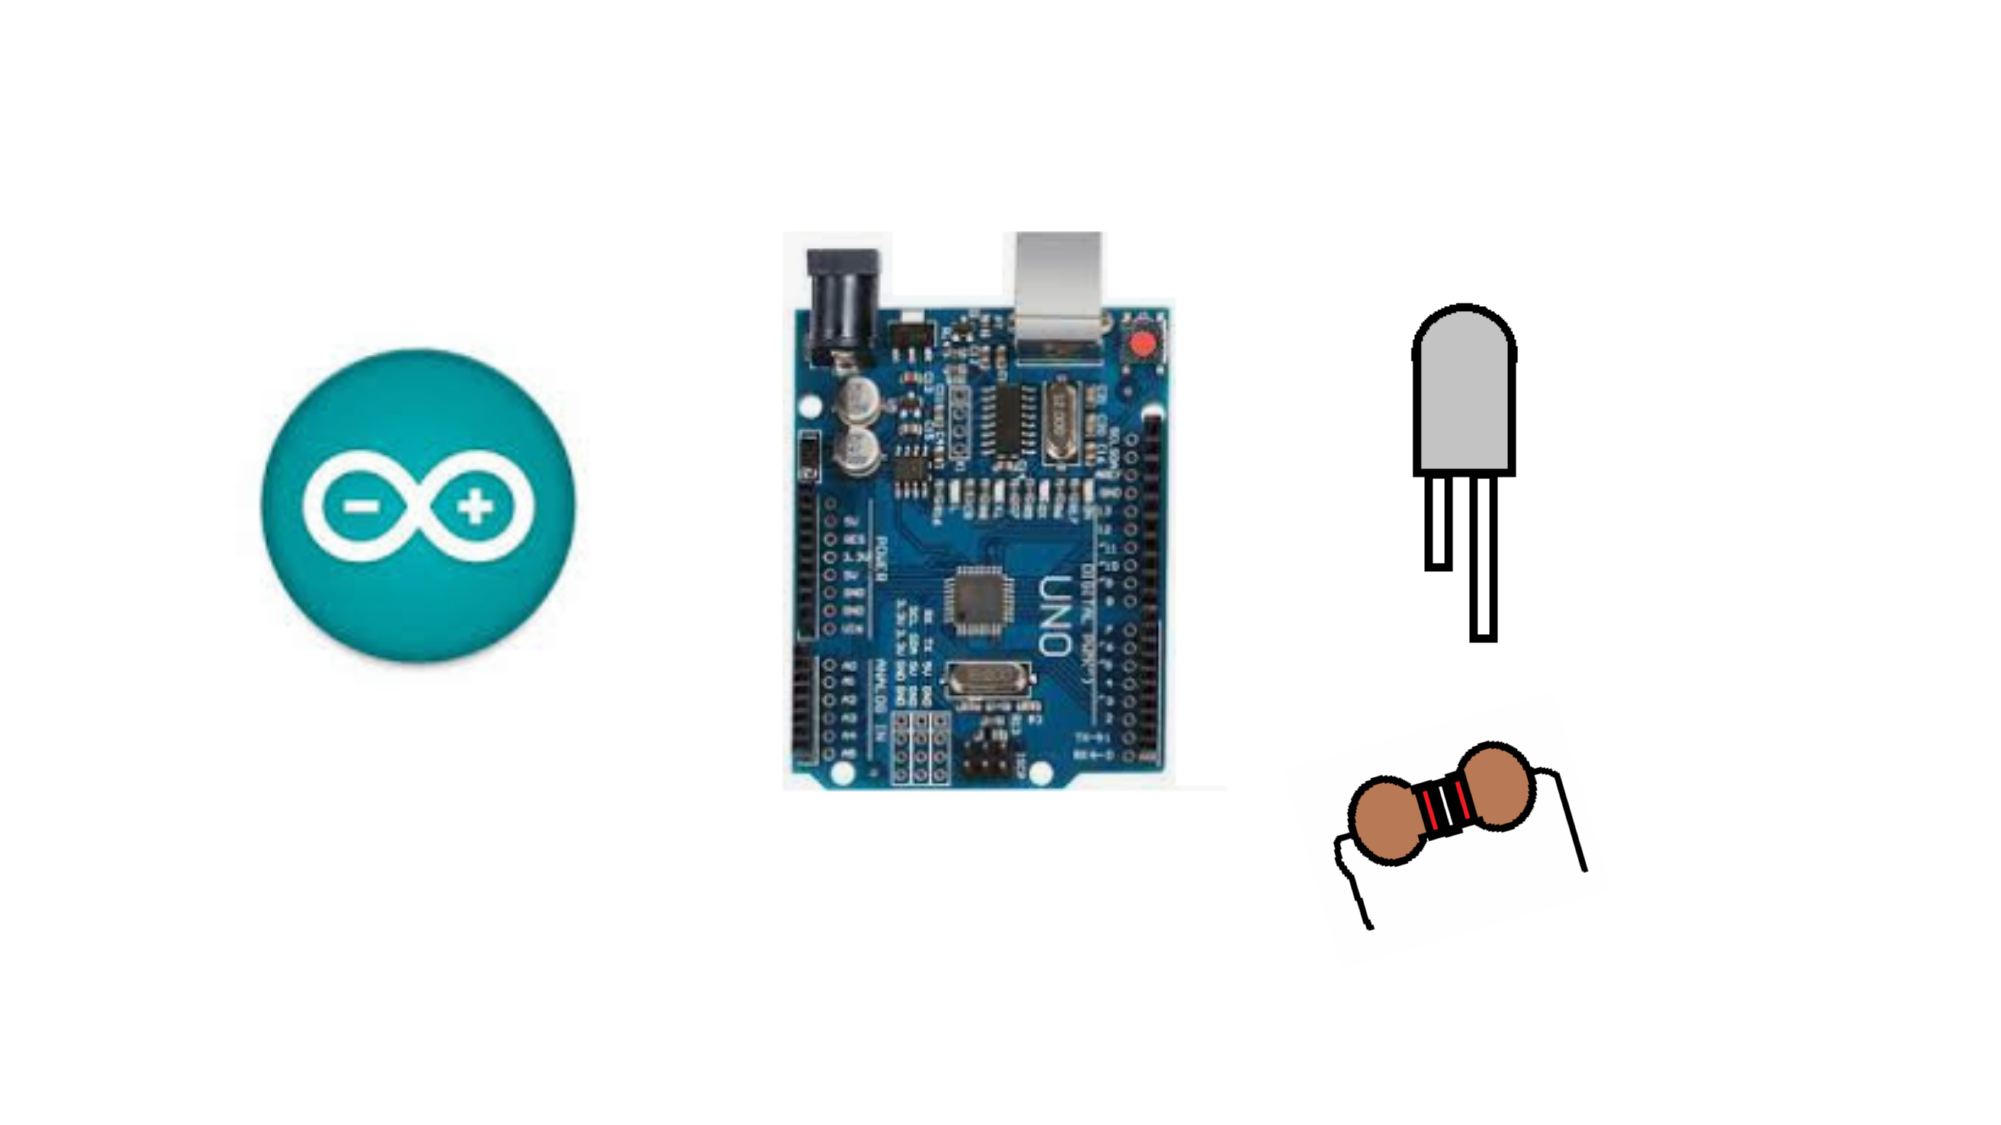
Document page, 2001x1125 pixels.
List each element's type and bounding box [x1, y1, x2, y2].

picture [223, 332, 604, 692]
picture [698, 147, 1235, 877]
picture [1285, 692, 1610, 968]
picture [1365, 267, 1528, 658]
